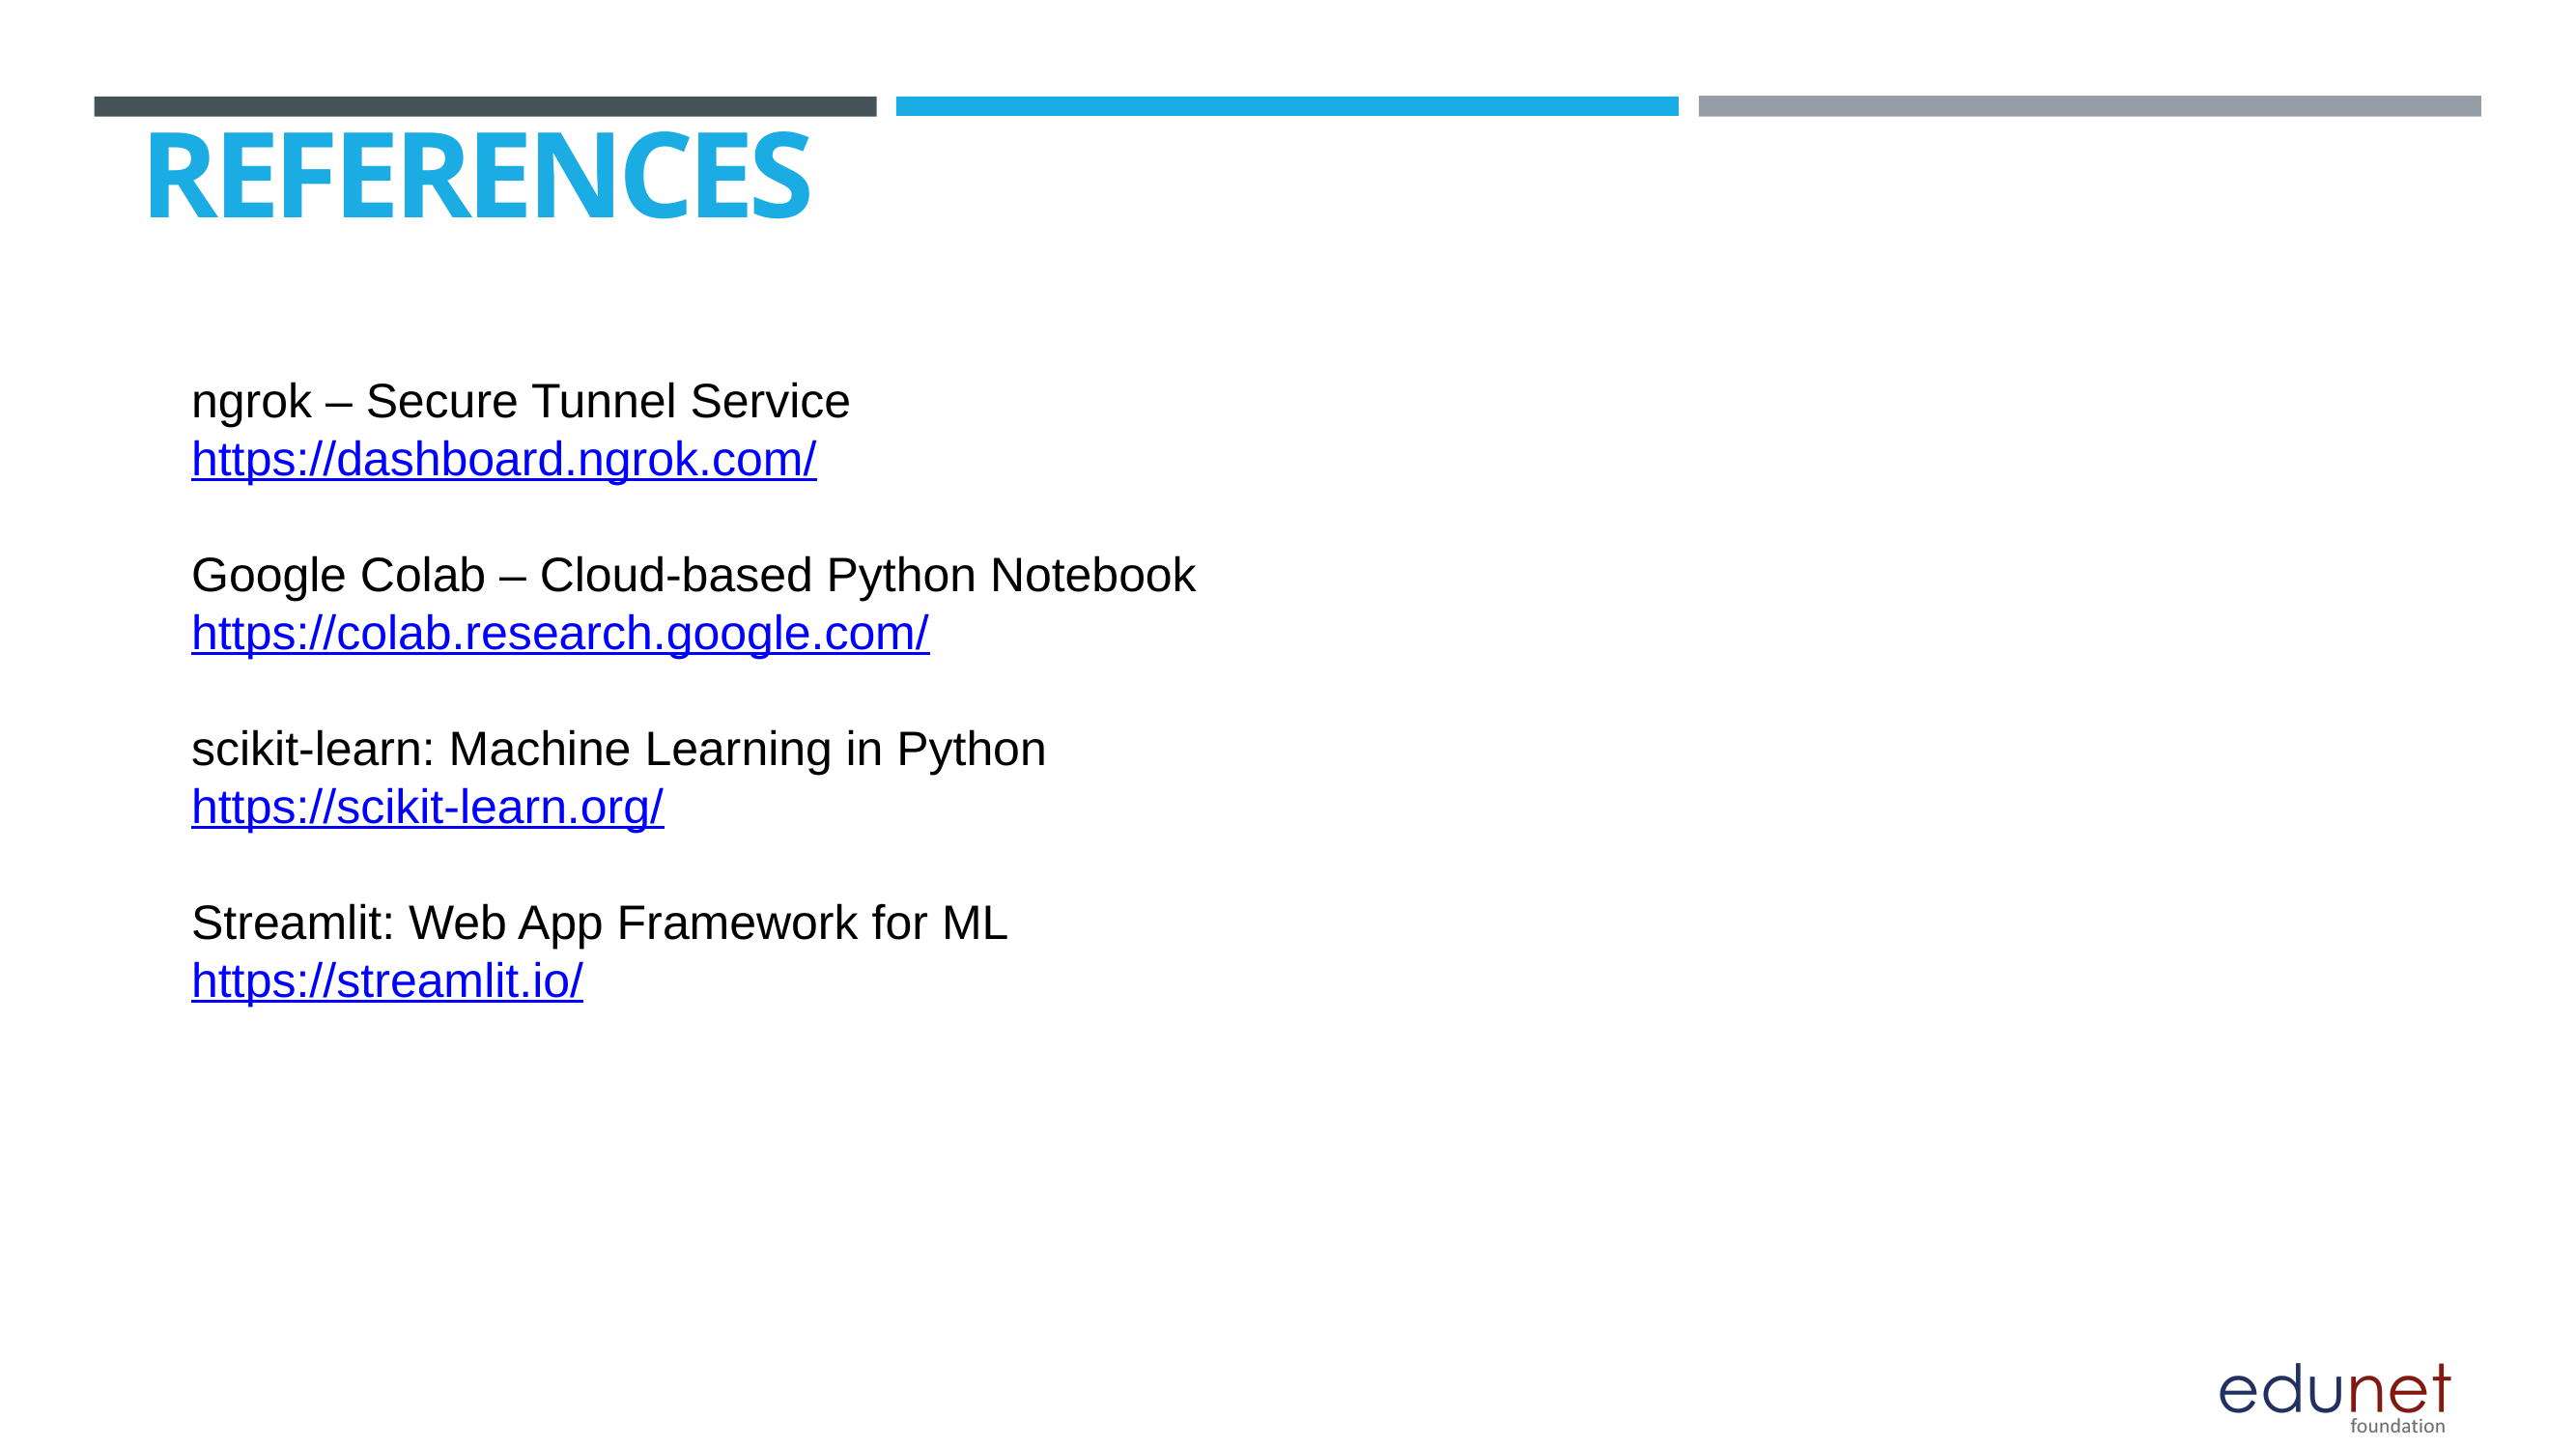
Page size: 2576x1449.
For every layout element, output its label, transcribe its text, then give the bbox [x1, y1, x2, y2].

text_box ngrok – Secure Tunnel Service https://dashboard.ngrok.com/ Google Colab – Cloud-based Python Notebook https://colab.research.google.com/ scikit-learn: Machine Learning in Python https://scikit-learn.org/ Streamlit: Web App Framework for ML https://streamlit.io/ [177, 361, 1433, 1130]
title REFERENCES [128, 97, 1556, 341]
picture [2215, 1360, 2453, 1437]
